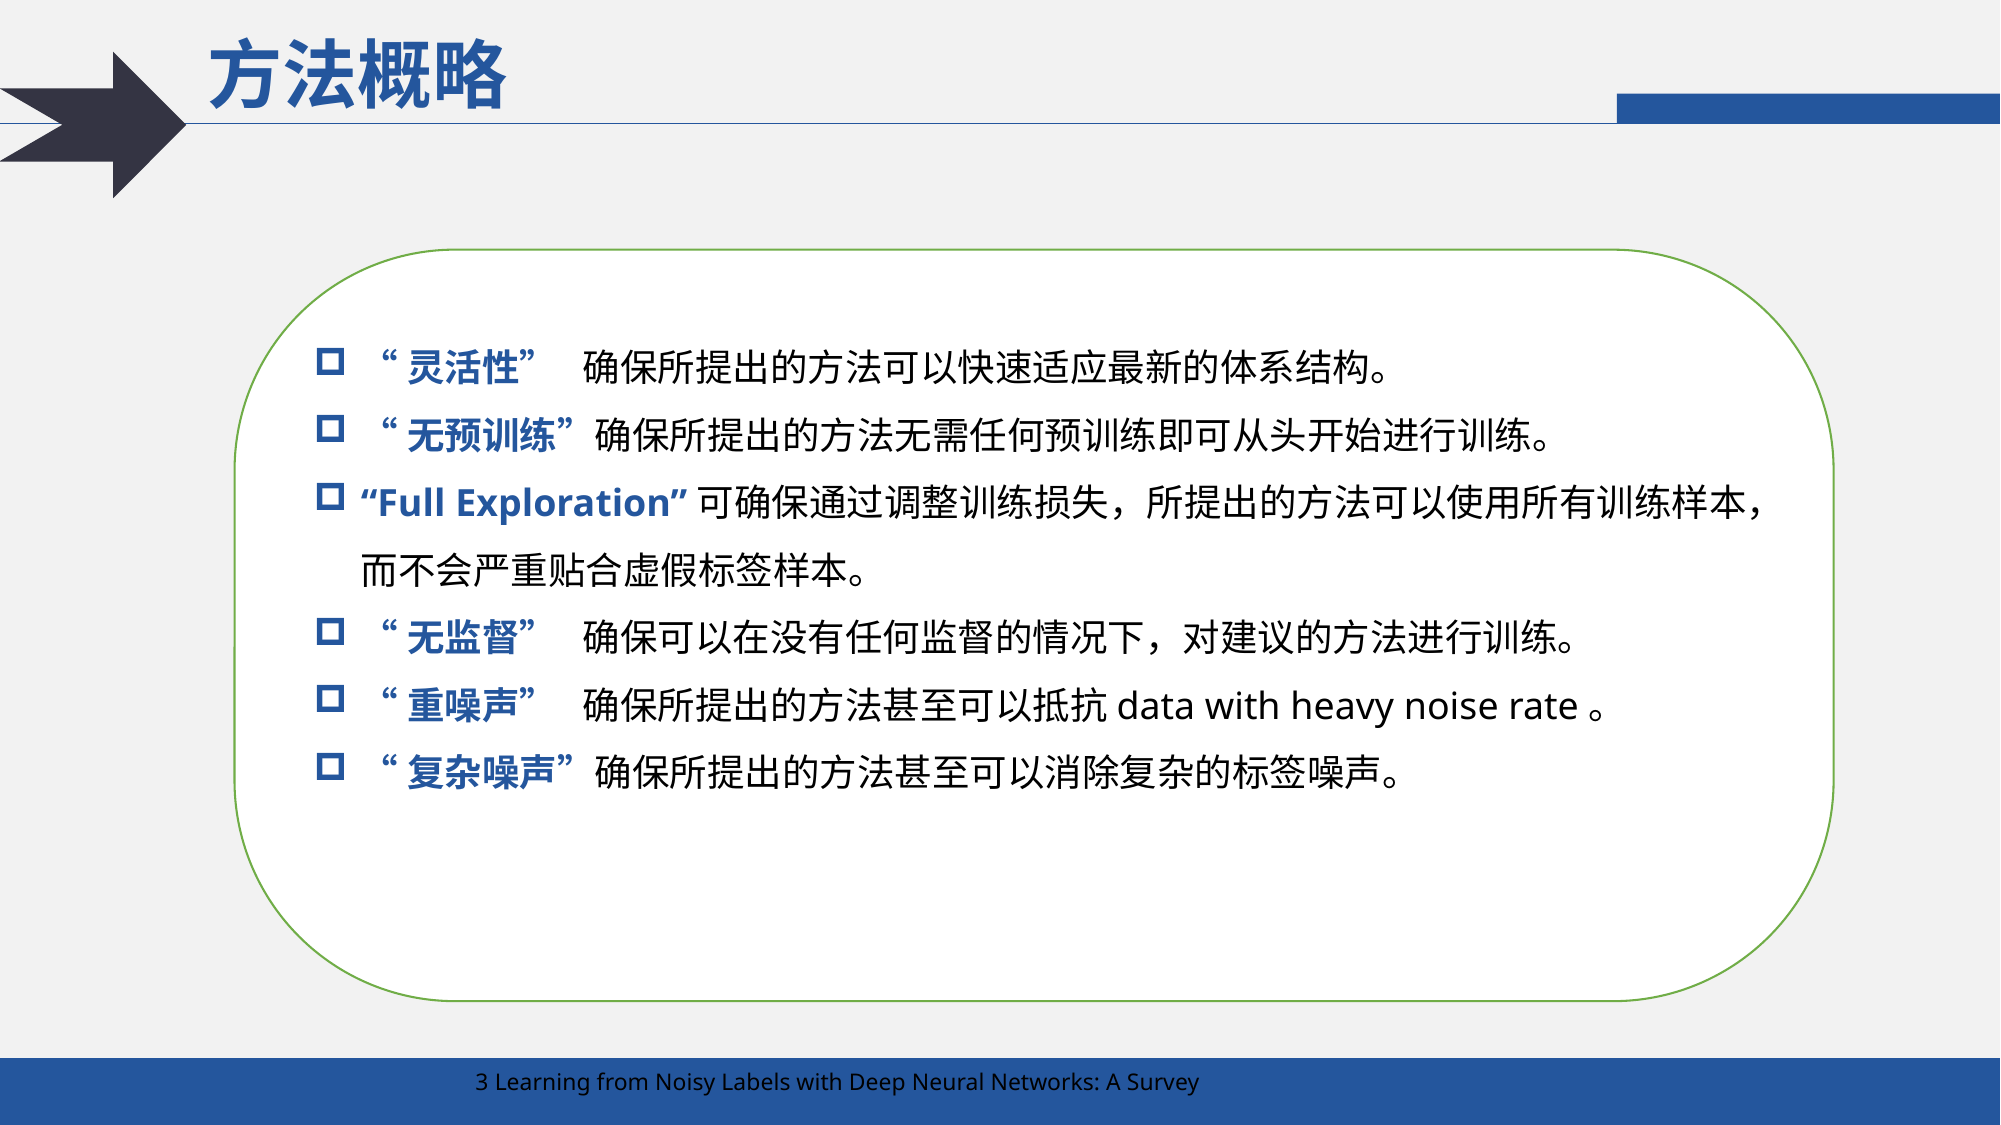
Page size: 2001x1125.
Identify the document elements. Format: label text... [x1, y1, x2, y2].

text_box [0, 1057, 2000, 1125]
text_box [0, 49, 188, 201]
text_box 方法概略 [193, 20, 523, 126]
text_box “灵活性” 确保所提出的方法可以快速适应最新的体系结构。 “无预训练”确保所提出的方法无需任何预训练即可从头开始进行训练。 “Full Exploration”可确保通过调整训练损失，所提出的方法可以使用所有训练样本，而不会严重贴合虚假标签样本。 “无监督” 确保可以在没有任何监督的情况下，对建议的方法进行训练。 “重噪声” 确保所提出的方法甚至可以抵抗data with heavy noise rate。 “复杂噪声”确保所提出的方法甚至可以消除复杂的标签噪声。 [233, 248, 1835, 1003]
text_box 3 Learning from Noisy Labels with Deep Neural Networks: A Survey [460, 1060, 1461, 1103]
